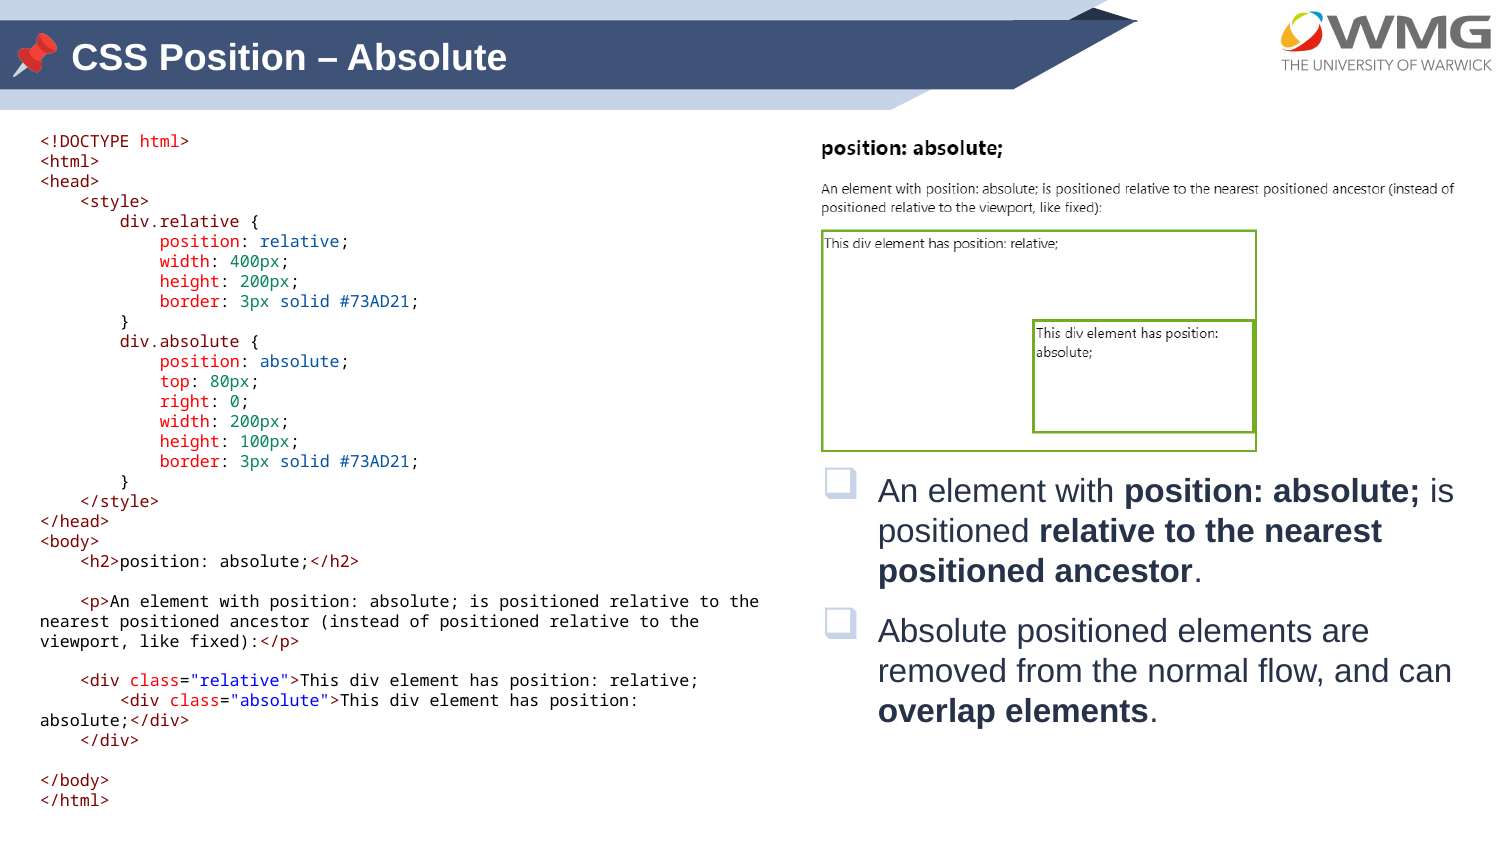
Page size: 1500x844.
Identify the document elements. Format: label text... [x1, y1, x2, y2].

picture [13, 33, 56, 77]
picture [806, 123, 1491, 460]
picture [1275, 8, 1498, 74]
text_box <!DOCTYPE html> <html> <head> <style> div.relative { position: relative; width: 400px; height: 200px; border: 3px solid #73AD21; } div.absolute { position: absolute; top: 80px; right: 0; width: 200px; height: 100px; border: 3px solid #73AD21; } </style> </head> <body> <h2>position: absolute;</h2> <p>An element with position: absolute; is positioned relative to the nearest positioned ancestor (instead of positioned relative to the viewport, like fixed):</p> <div class="relative">This div element has position: relative; <div class="absolute">This div element has position: absolute;</div> </div> </body> </html> [25, 123, 807, 818]
text_box An element with position: absolute; is positioned relative to the nearest positioned ancestor. Absolute positioned elements are removed from the normal flow, and can overlap elements. [806, 467, 1490, 737]
title CSS Position – Absolute [56, 21, 1031, 91]
